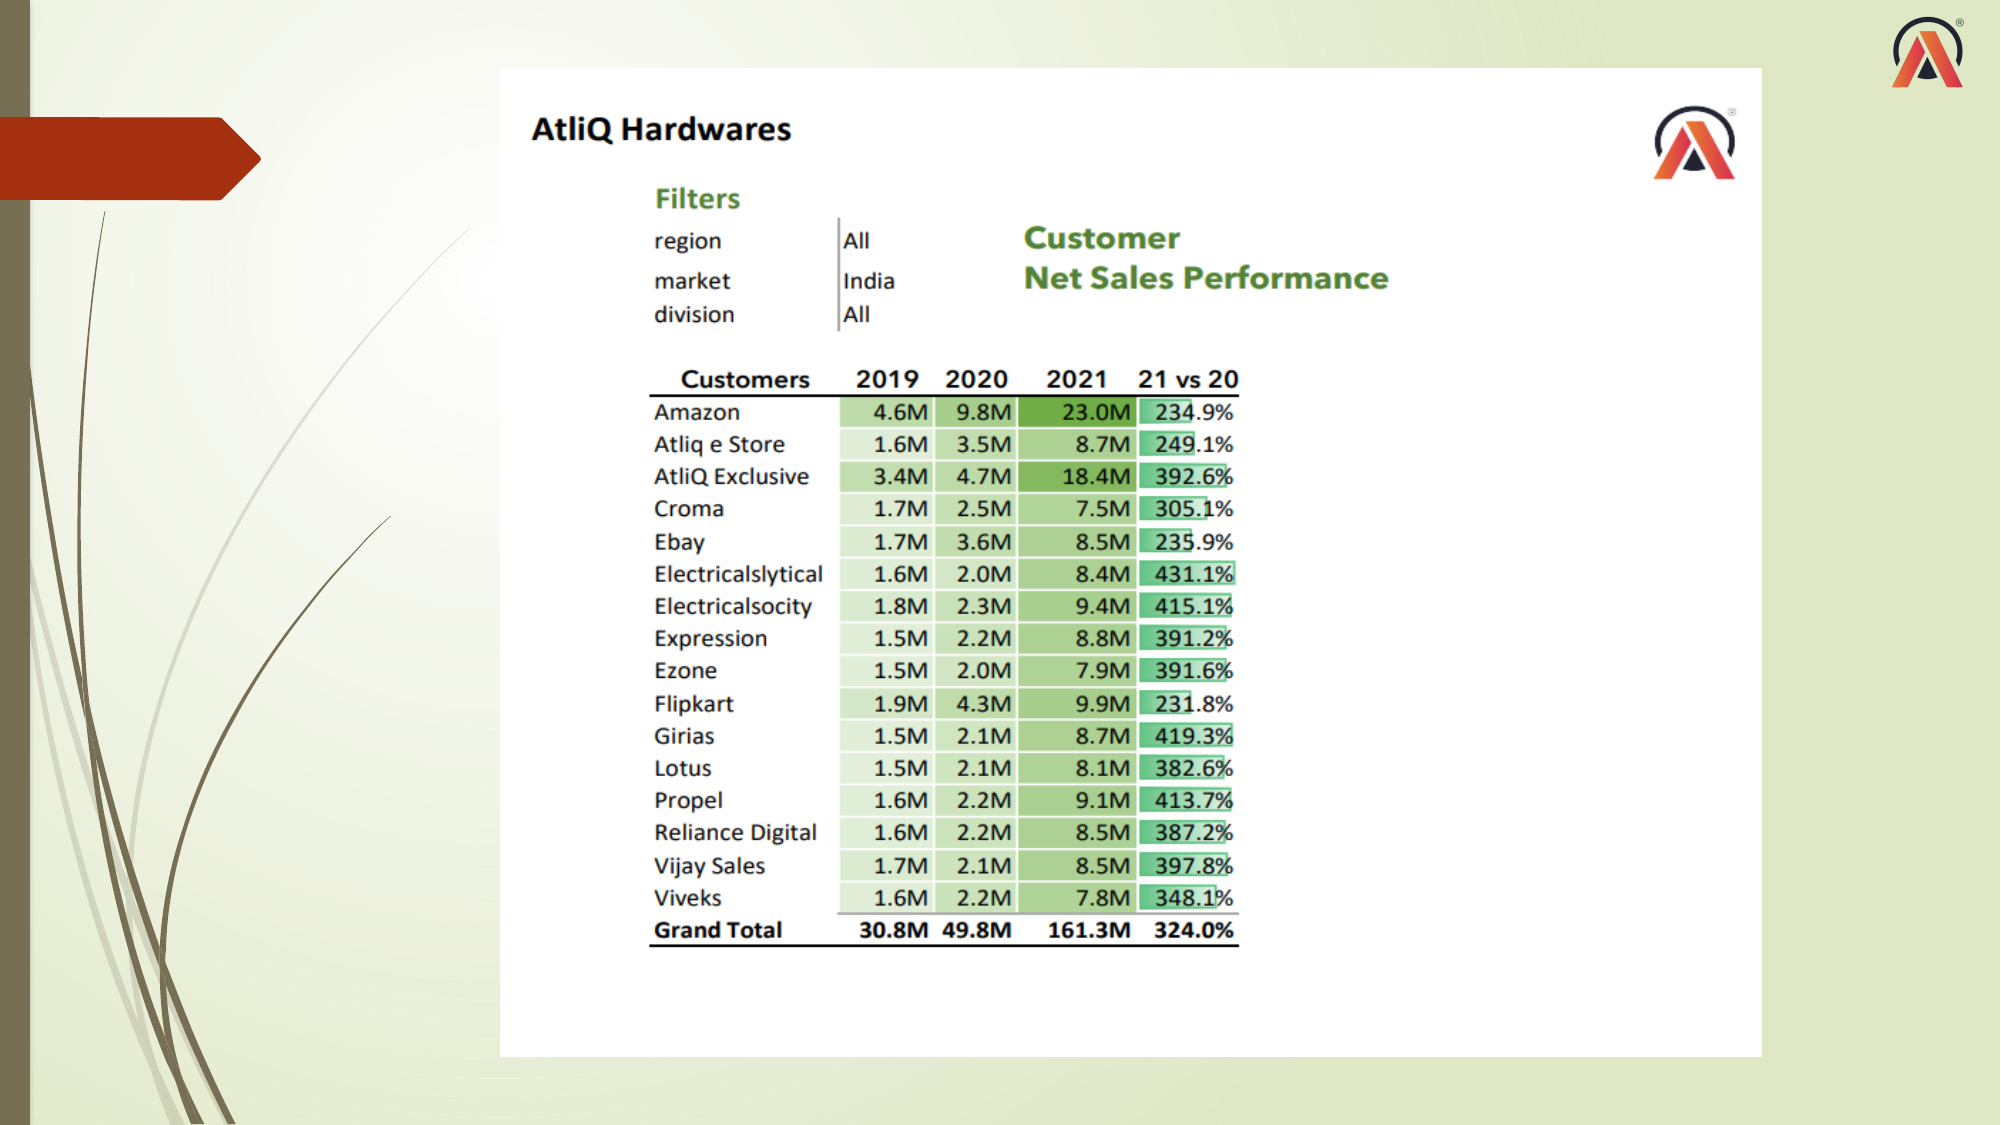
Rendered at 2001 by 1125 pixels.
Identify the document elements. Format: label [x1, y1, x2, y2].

picture [1890, 15, 1966, 89]
picture [499, 67, 1762, 1058]
